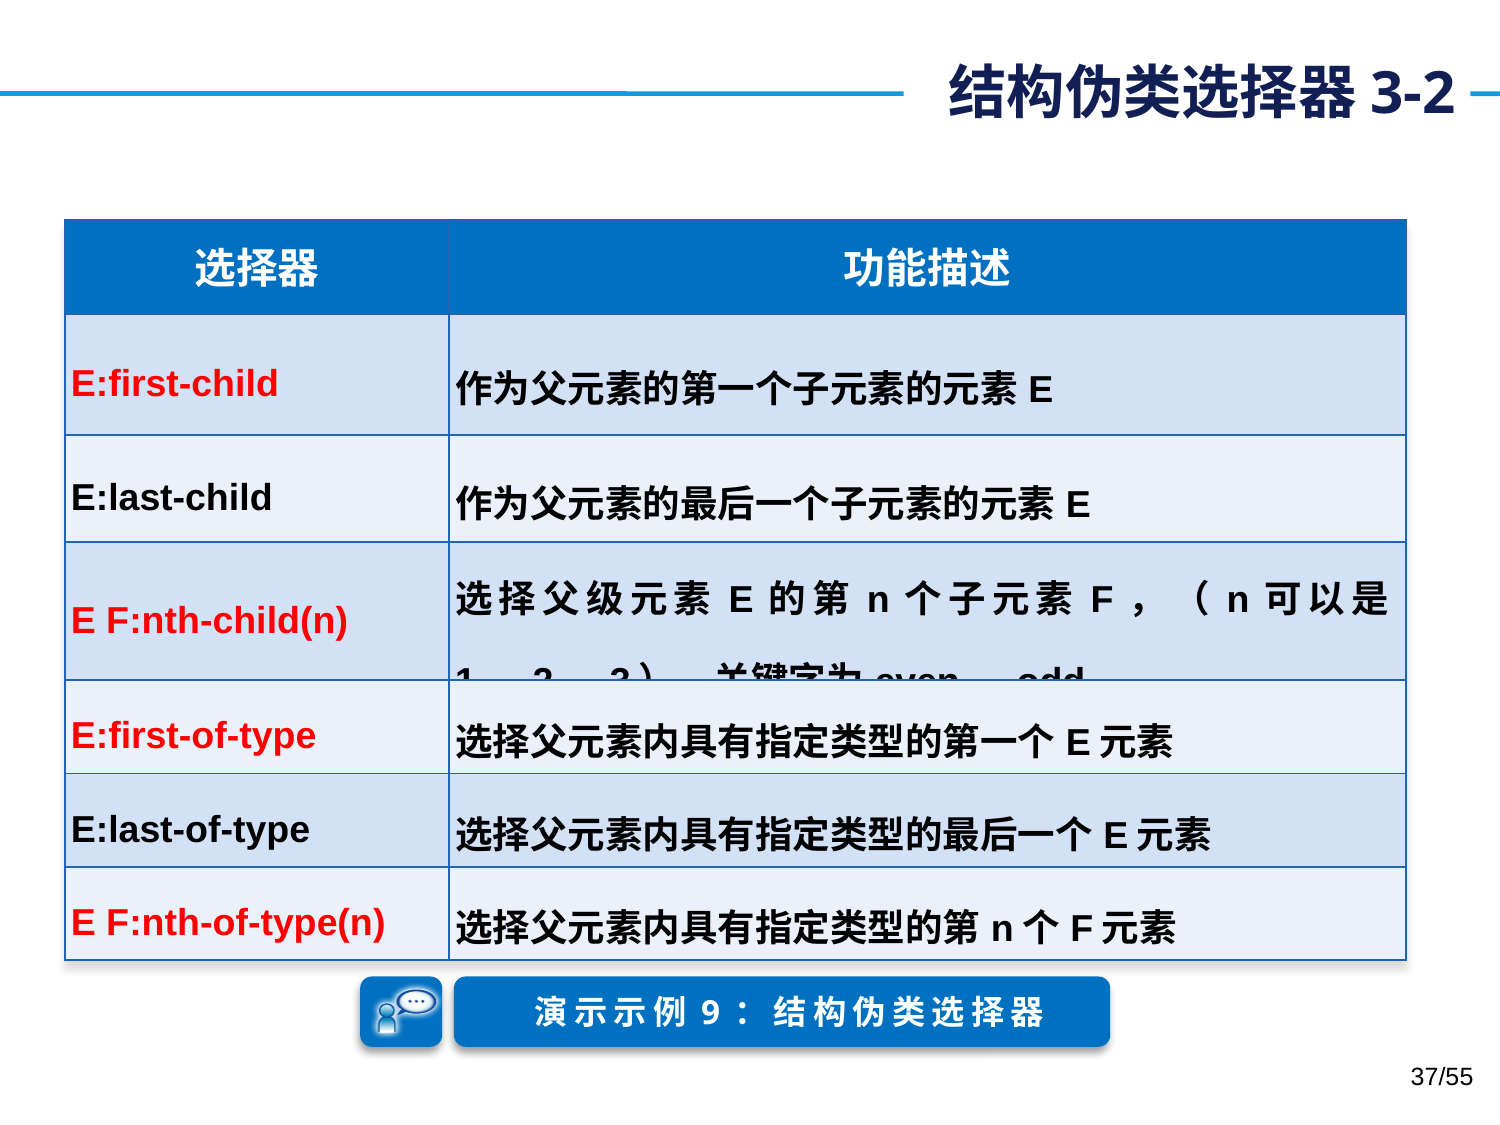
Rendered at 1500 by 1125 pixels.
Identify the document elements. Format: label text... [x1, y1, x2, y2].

table_cell E:last-child [66, 436, 448, 541]
table_cell 选择父级元素E的第n个子元素F，（n可以是1、2、3），关键字为even、odd [450, 543, 1405, 679]
table_cell 作为父元素的最后一个子元素的元素E [450, 436, 1405, 541]
table_cell 选择父元素内具有指定类型的最后一个E元素 [450, 774, 1405, 866]
table_cell 选择父元素内具有指定类型的第一个E元素 [450, 681, 1405, 773]
table_cell 选择父元素内具有指定类型的第n个F元素 [450, 868, 1405, 959]
table_cell E F:nth-child(n) [66, 543, 448, 679]
table_cell E F:nth-of-type(n) [66, 868, 448, 959]
table_cell E:last-of-type [66, 774, 448, 866]
table_cell 作为父元素的第一个子元素的元素E [450, 315, 1405, 434]
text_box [359, 976, 1111, 1048]
table_cell E:first-of-type [66, 681, 448, 773]
title 结构伪类选择器3-2 [903, 46, 1471, 133]
table_header 功能描述 [450, 221, 1405, 313]
table_header 选择器 [66, 221, 448, 313]
slide_number 37/55 [1138, 1053, 1489, 1114]
table_cell E:first-child [66, 315, 448, 434]
